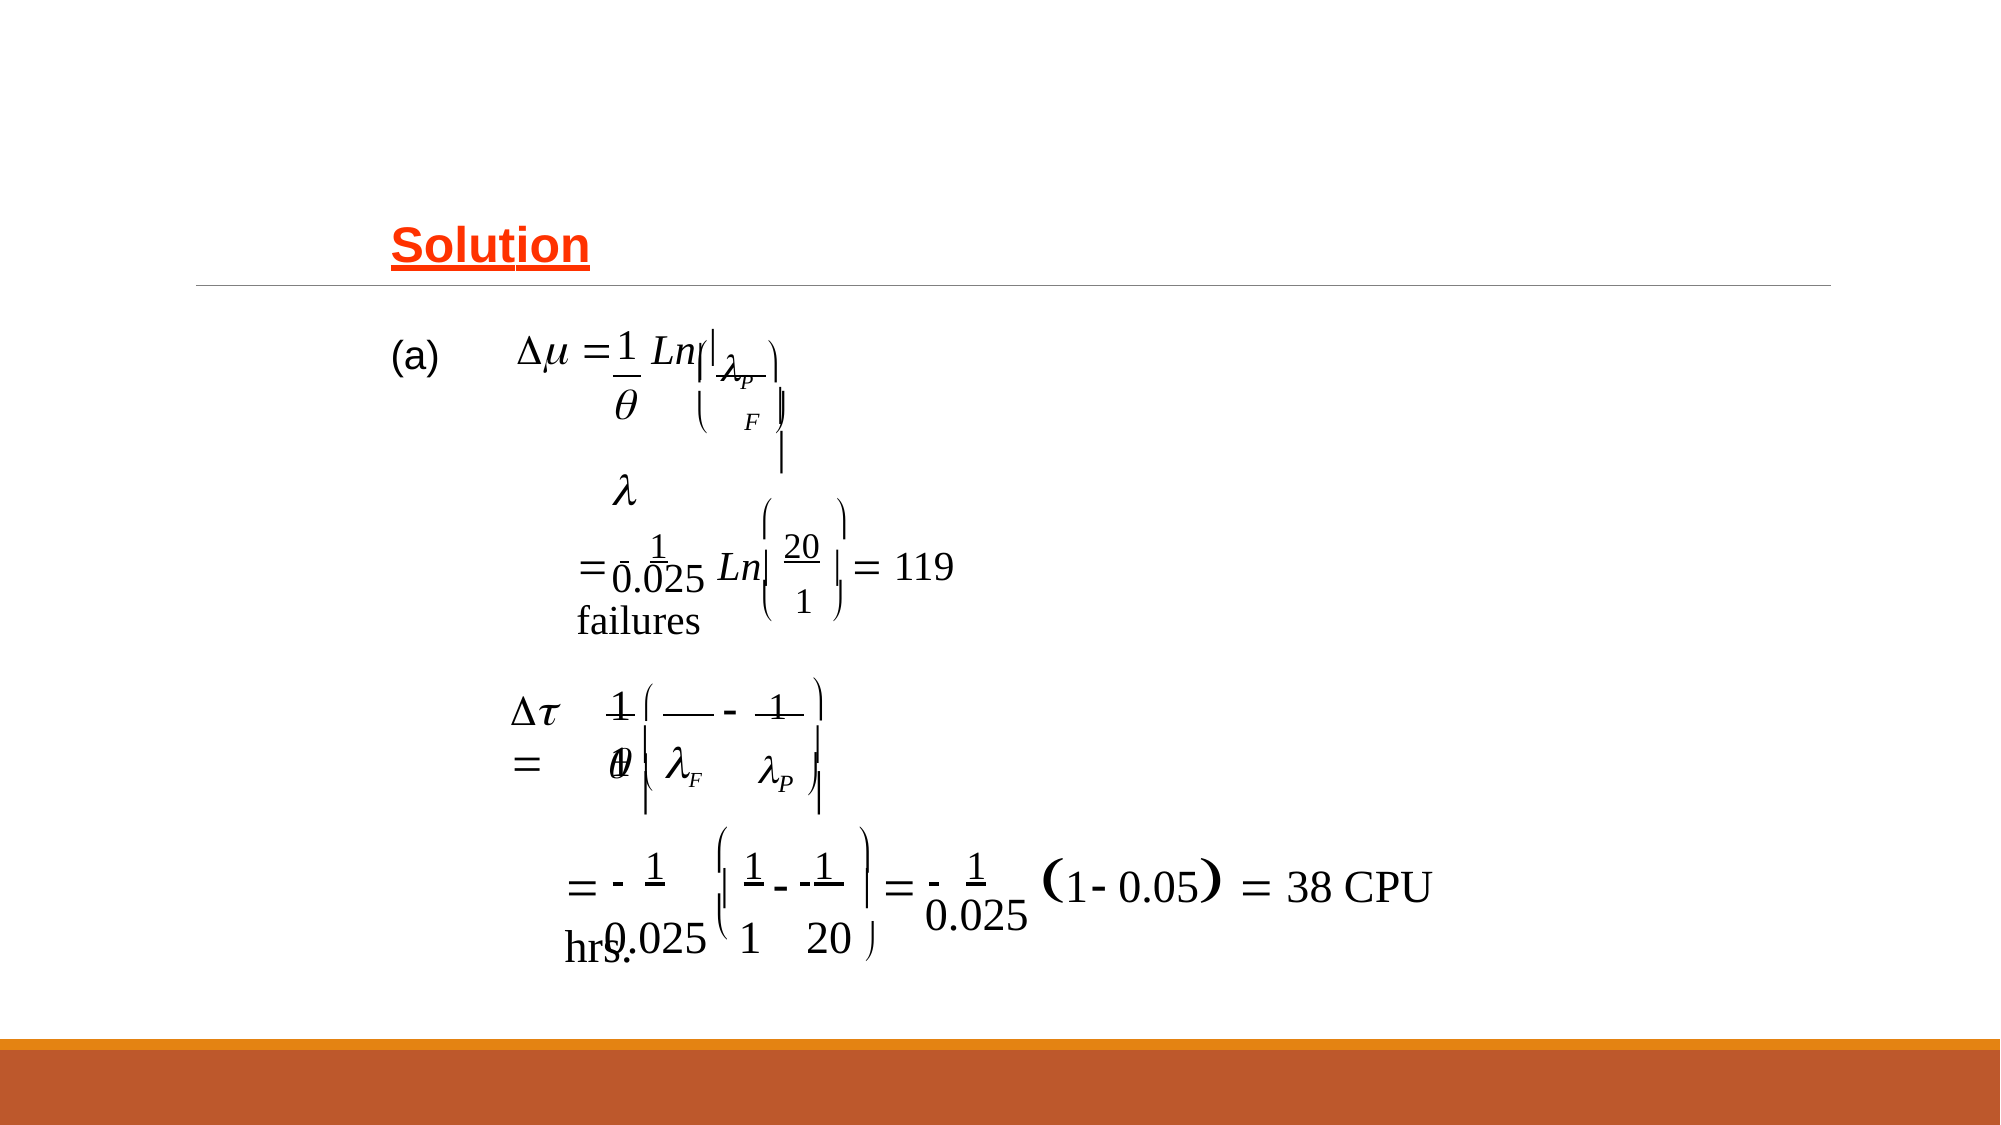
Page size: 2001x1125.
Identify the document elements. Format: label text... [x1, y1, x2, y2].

text_box  [721, 682, 749, 735]
text_box   Ln   [514, 342, 744, 515]
text_box 1 [614, 317, 640, 369]
text_box  1  1  1   1 1 0.05  38 CPU hrs. [562, 833, 1470, 972]
text_box  [807, 807, 828, 820]
text_box  [856, 823, 878, 833]
text_box P  [755, 725, 828, 807]
text_box 1  [766, 652, 828, 731]
text_box  [638, 796, 660, 820]
text_box Solution [388, 212, 767, 273]
text_box   [758, 495, 851, 518]
text_box  [713, 823, 735, 833]
text_box  1 Ln 20   119 failures [574, 518, 1086, 643]
text_box   [508, 680, 598, 787]
text_box  [770, 439, 790, 480]
text_box  P  [692, 312, 790, 394]
text_box 1  1 [607, 655, 702, 785]
text_box  F  [744, 394, 790, 439]
text_box (a) [388, 329, 442, 379]
text_box   F [603, 714, 707, 796]
